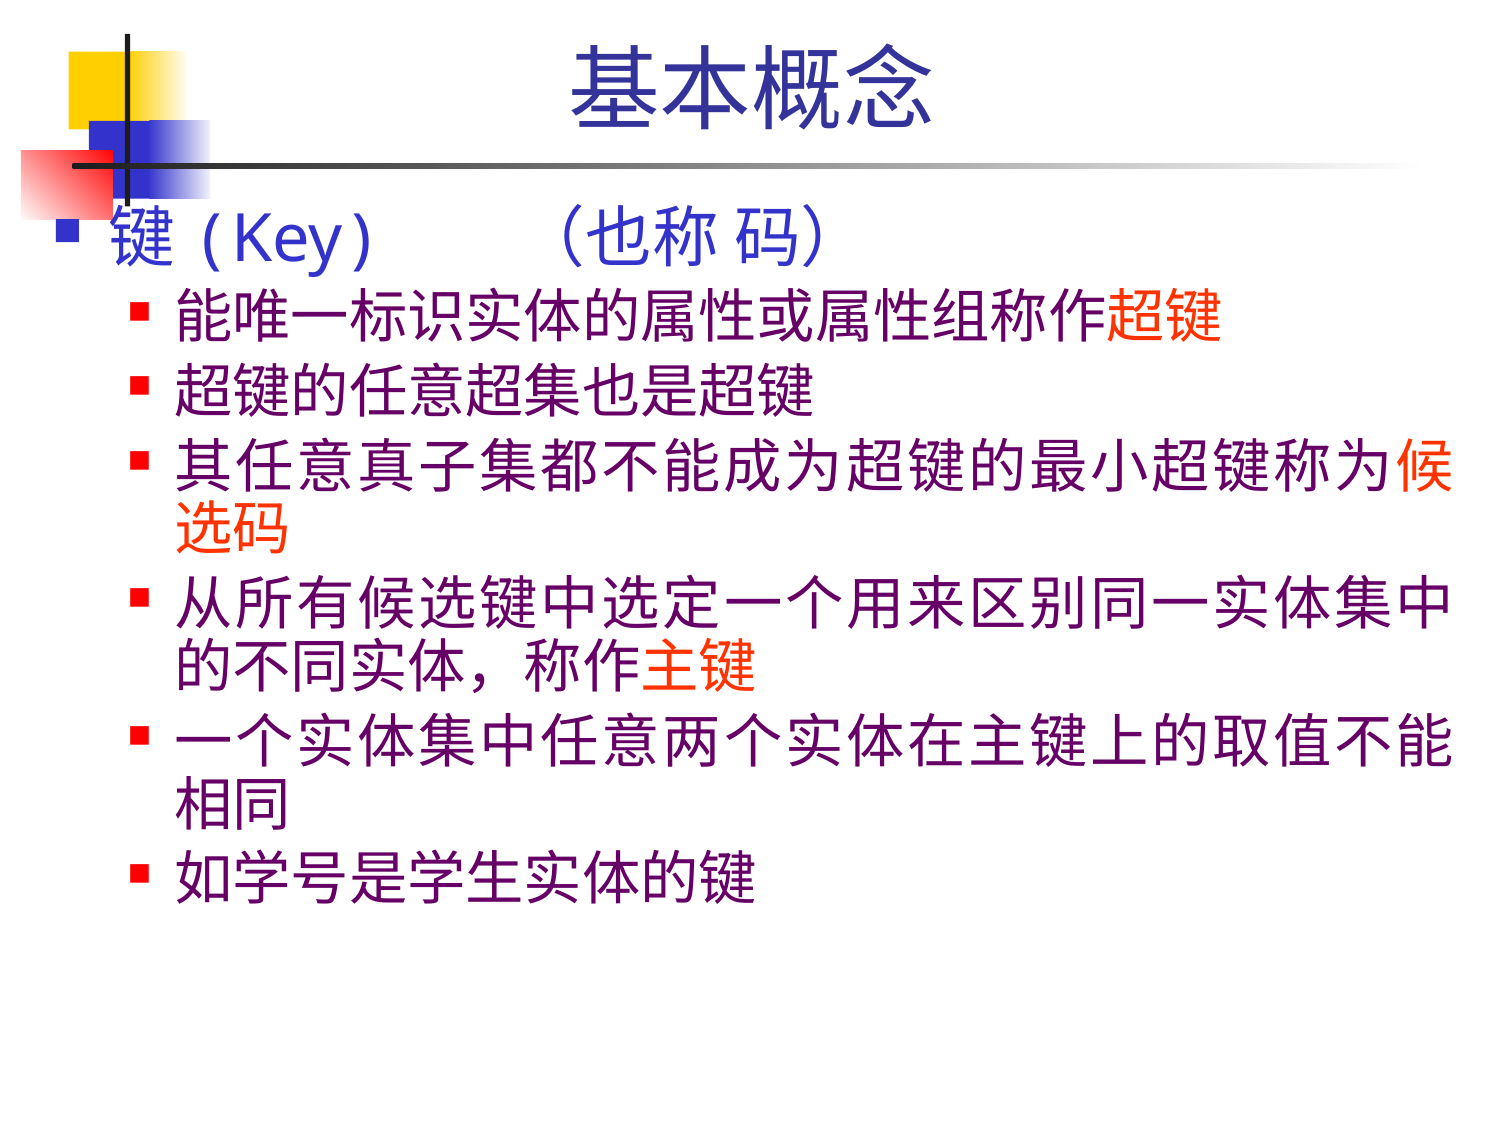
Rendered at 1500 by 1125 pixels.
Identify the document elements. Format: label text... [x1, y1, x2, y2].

title 基本概念 [112, 24, 1392, 149]
list 键(Key) （也称 码） 能唯一标识实体的属性或属性组称作超键 超键的任意超集也是超键 其任意真子集都不能成为超键的最小超键称为候选码 从所有候选键中选定一个用来区别同一实体集中的不同实体，称作主键 一个实体集中任意两个实体在主键上的取值不能相同 如学号是学生实体的键 [37, 196, 1470, 1088]
